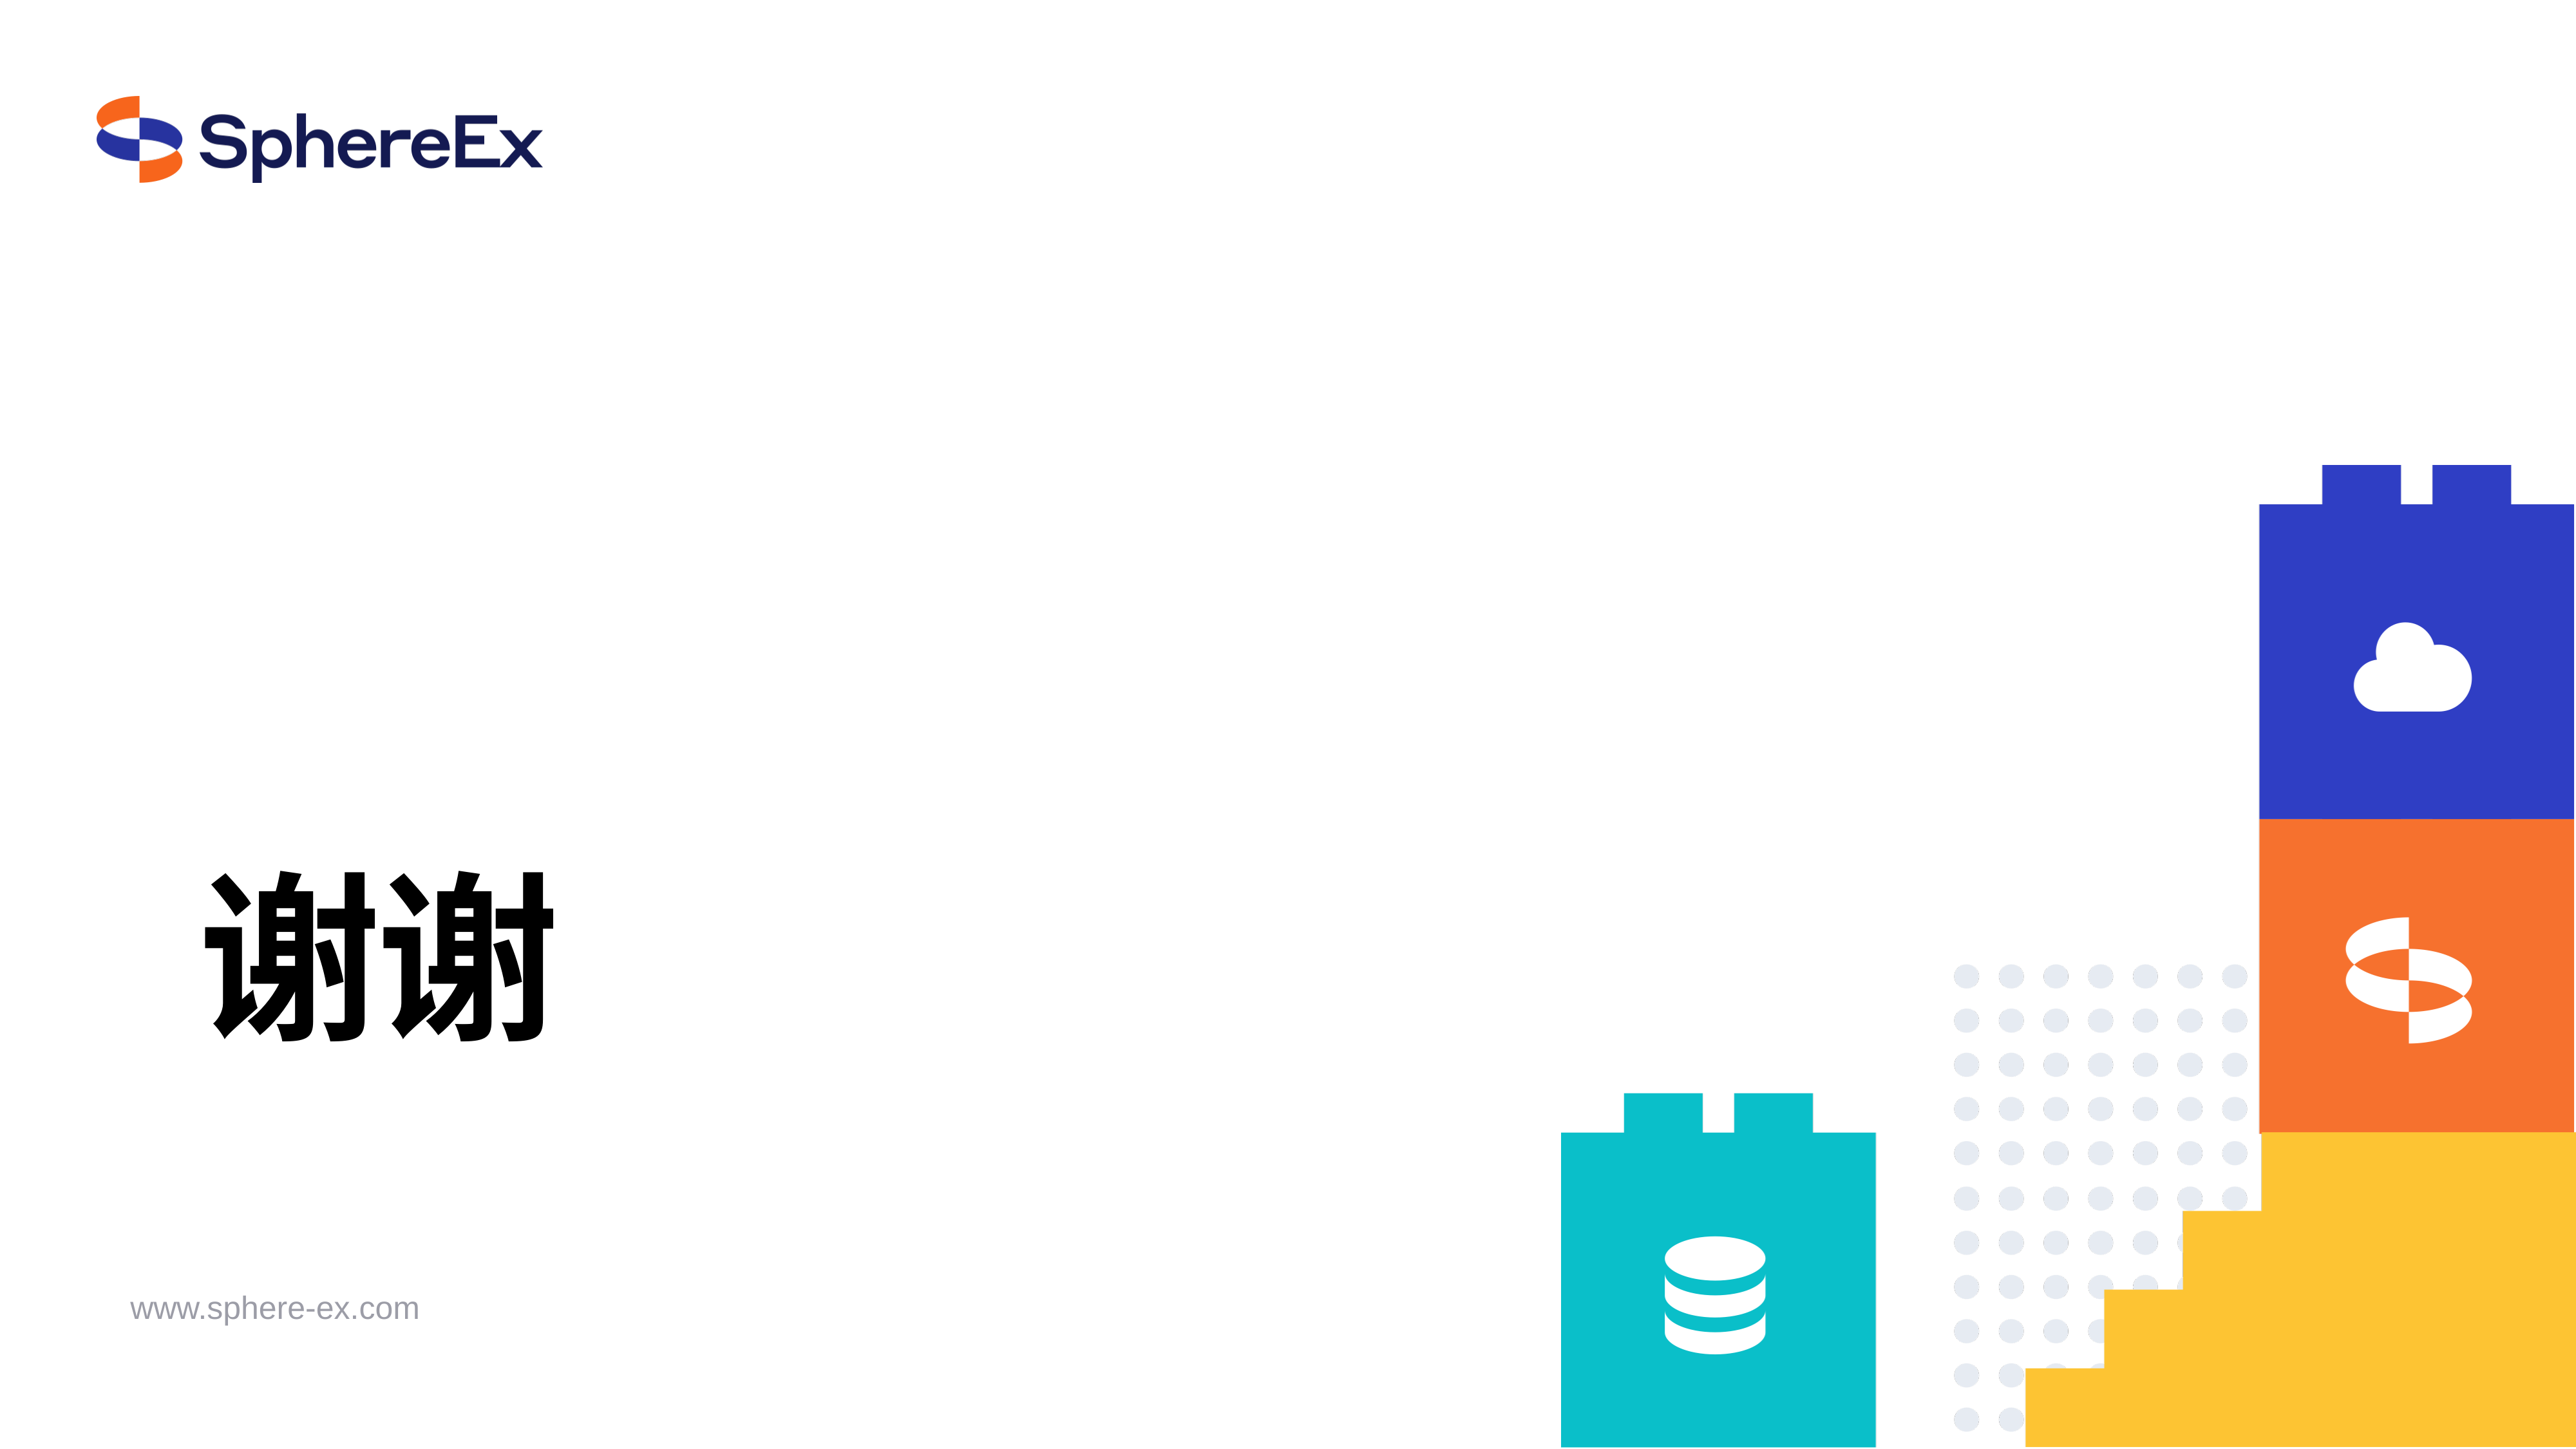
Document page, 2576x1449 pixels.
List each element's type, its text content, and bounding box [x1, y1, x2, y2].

title 谢谢 [193, 798, 2226, 1067]
picture [97, 96, 543, 183]
picture [1561, 465, 2576, 1449]
